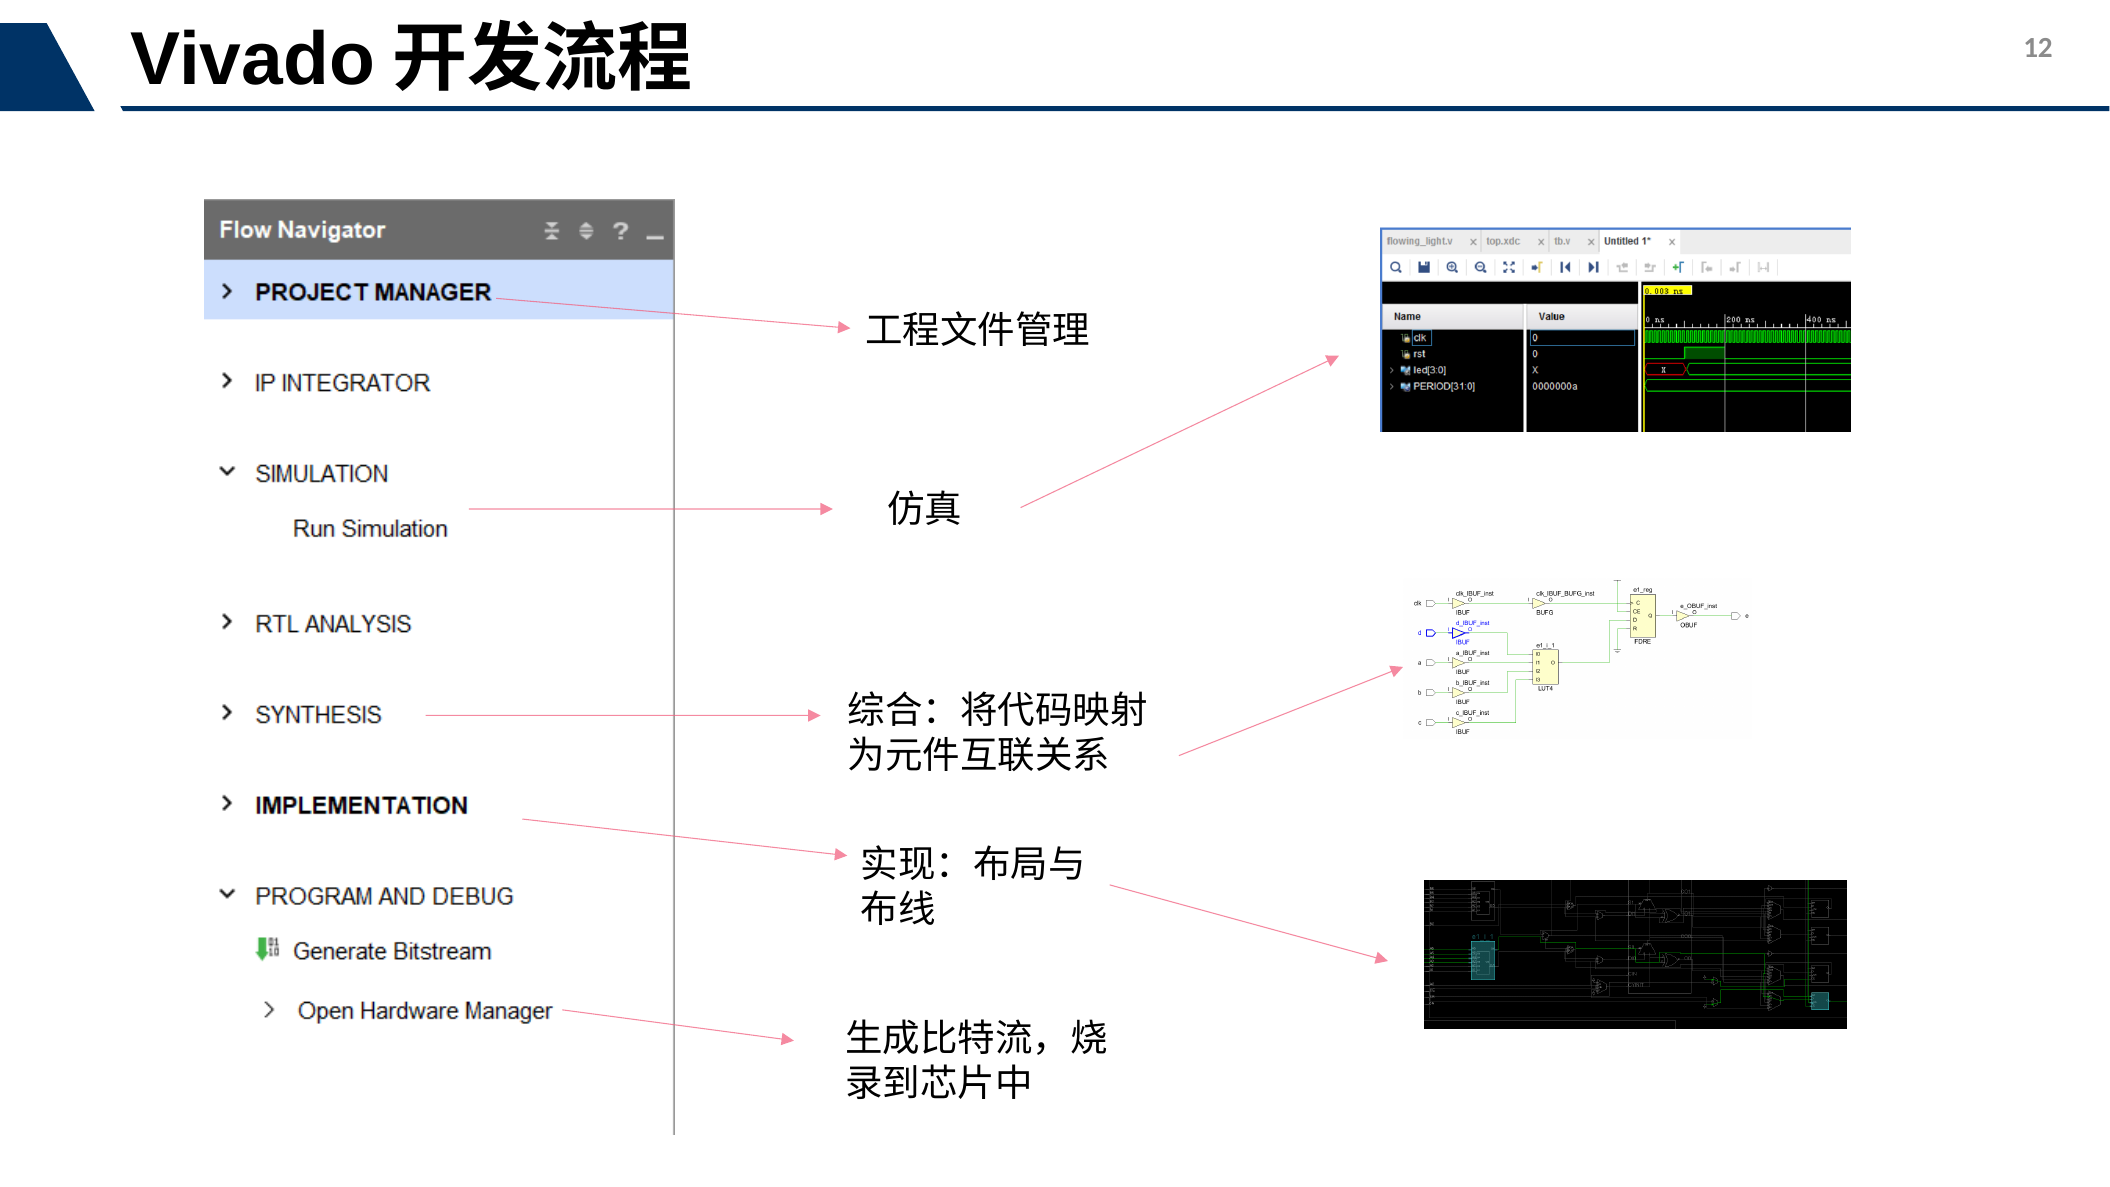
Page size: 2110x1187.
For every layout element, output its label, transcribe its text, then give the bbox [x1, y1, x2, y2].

text_box [0, 22, 97, 113]
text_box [496, 298, 850, 329]
text_box Vivado开发流程 [115, 12, 1466, 200]
text_box [1466, 104, 2110, 113]
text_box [204, 199, 1851, 1135]
